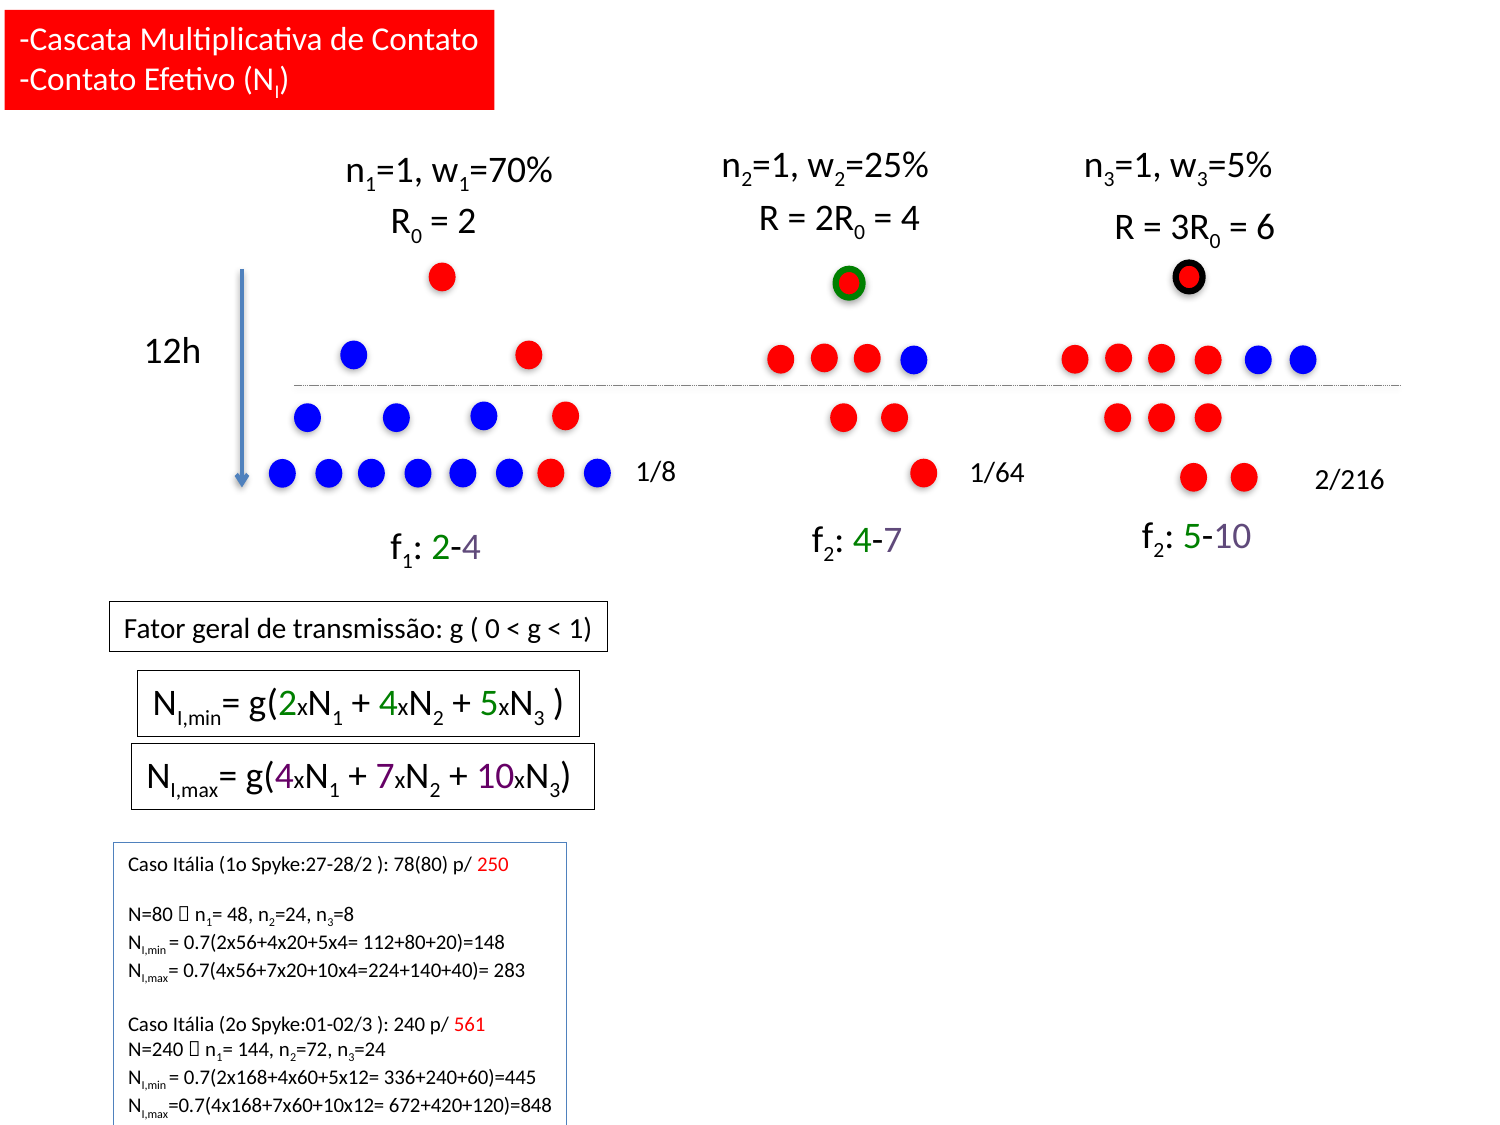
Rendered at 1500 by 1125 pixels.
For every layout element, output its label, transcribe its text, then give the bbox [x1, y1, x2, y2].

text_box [104, 601, 612, 805]
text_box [128, 262, 1402, 576]
text_box -Cascata Multiplicativa de Contato -Contato Efetivo (NI) [4, 9, 495, 110]
text_box Caso Itália (1o Spyke:27-28/2 ): 78(80) p/ 250 N=80  n1= 48, n2=24, n3=8 NI,min = 0.7(2x56+4x20+5x4= 112+80+20)=148 NI,max= 0.7(4x56+7x20+10x4=224+140+40)= 283 Caso Itália (2o Spyke:01-02/3 ): 240 p/ 561 N=240  n1= 144, n2=72, n3=24 NI,min = 0.7(2x168+4x60+5x12= 336+240+60)=445 NI,max=0.7(4x168+7x60+10x12= 672+420+120)=848 [113, 842, 567, 1125]
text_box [327, 132, 1293, 256]
